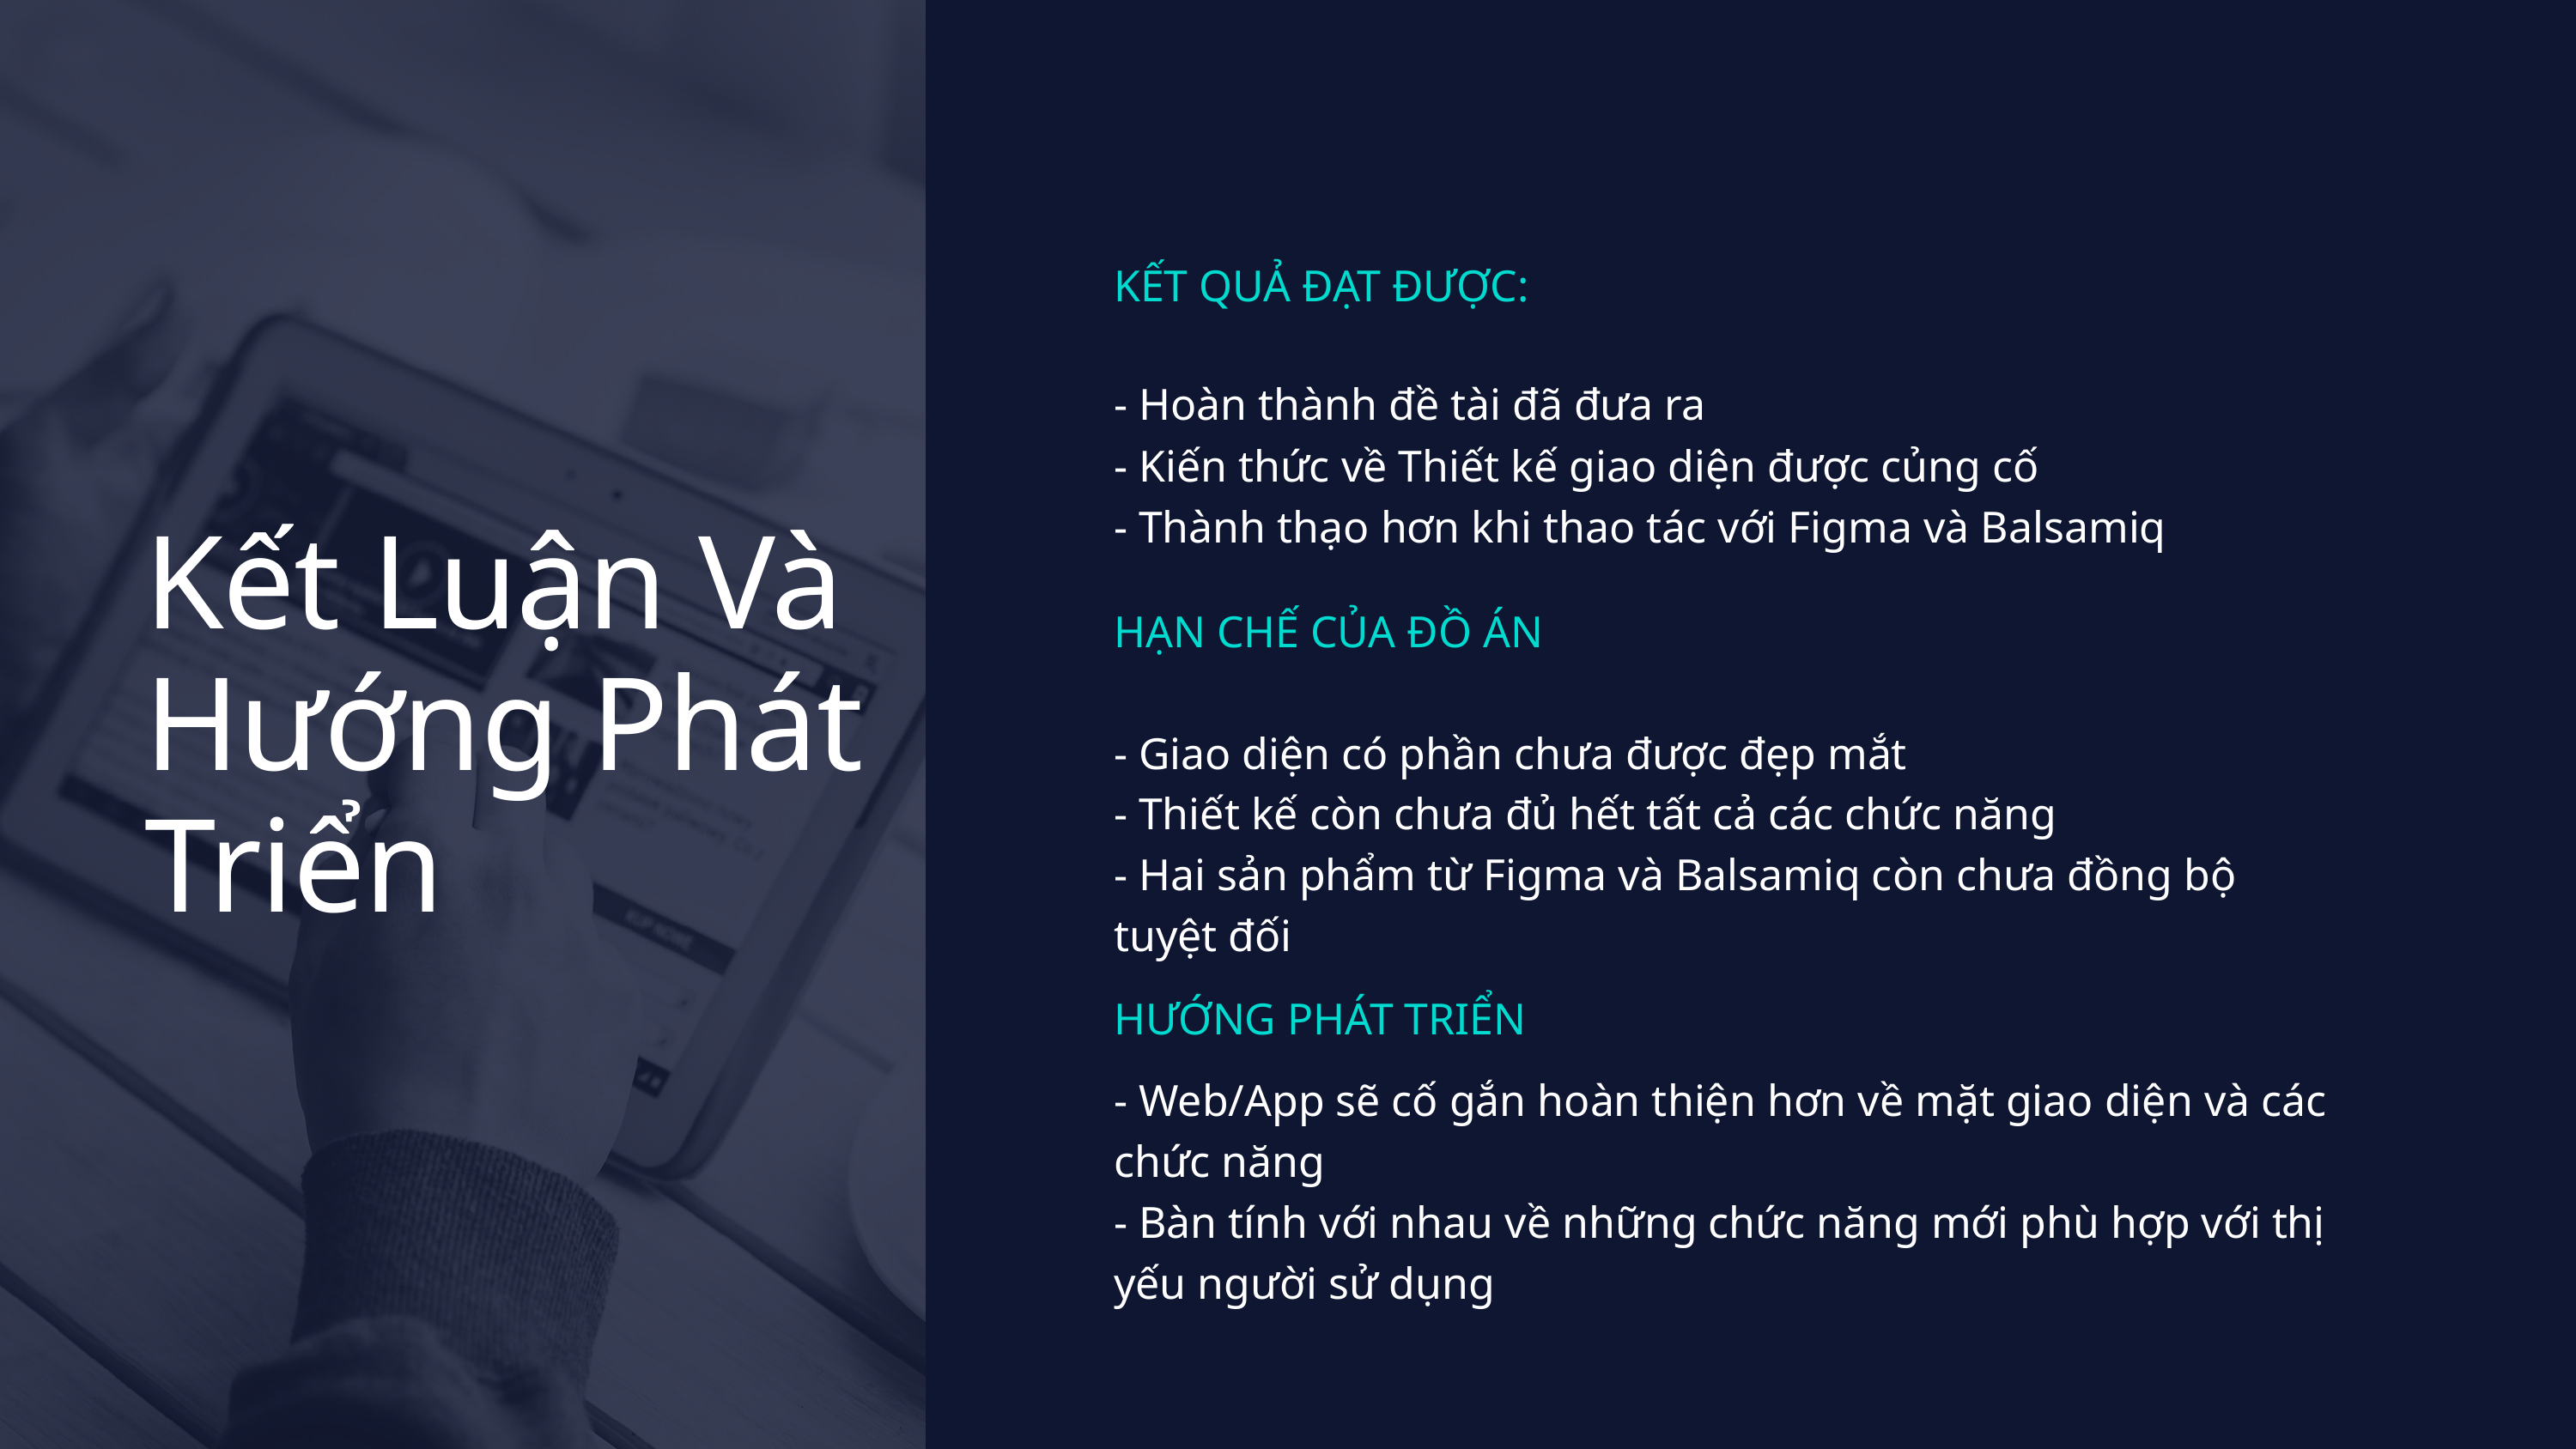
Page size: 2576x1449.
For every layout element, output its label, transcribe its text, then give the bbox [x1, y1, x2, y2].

text_box HƯỚNG PHÁT TRIỂN [1114, 1024, 2340, 1044]
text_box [1113, 602, 2340, 1018]
picture [0, 0, 926, 1449]
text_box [1113, 256, 2340, 548]
text_box - Web/App sẽ cố gắn hoàn thiện hơn về mặt giao diện và các chức năng - Bàn tính với nhau về những chức năng mới phù hợp với thị yếu người sử dụng [1114, 1064, 2340, 1308]
